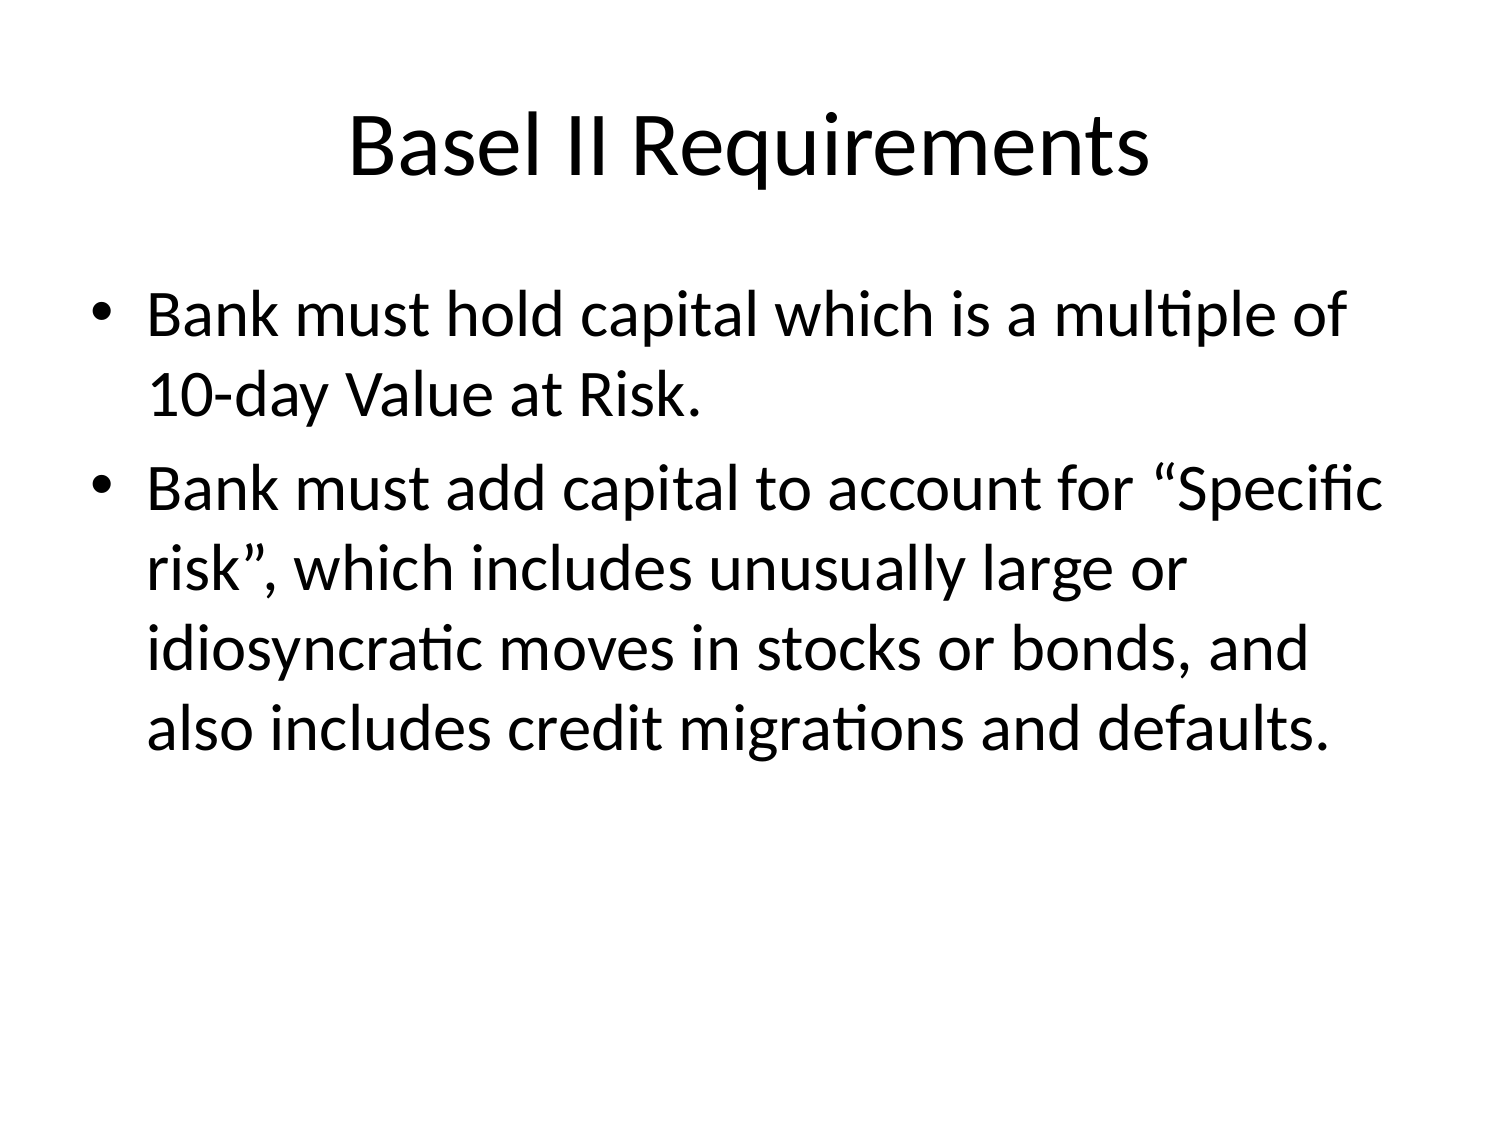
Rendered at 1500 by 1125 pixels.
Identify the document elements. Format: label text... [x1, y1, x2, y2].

list Bank must hold capital which is a multiple of 10-day Value at Risk. Bank must add capital to account for “Specific risk”, which includes unusually large or idiosyncratic moves in stocks or bonds, and also includes credit migrations and defaults. [75, 262, 1425, 1005]
title Basel II Requirements [75, 45, 1425, 233]
